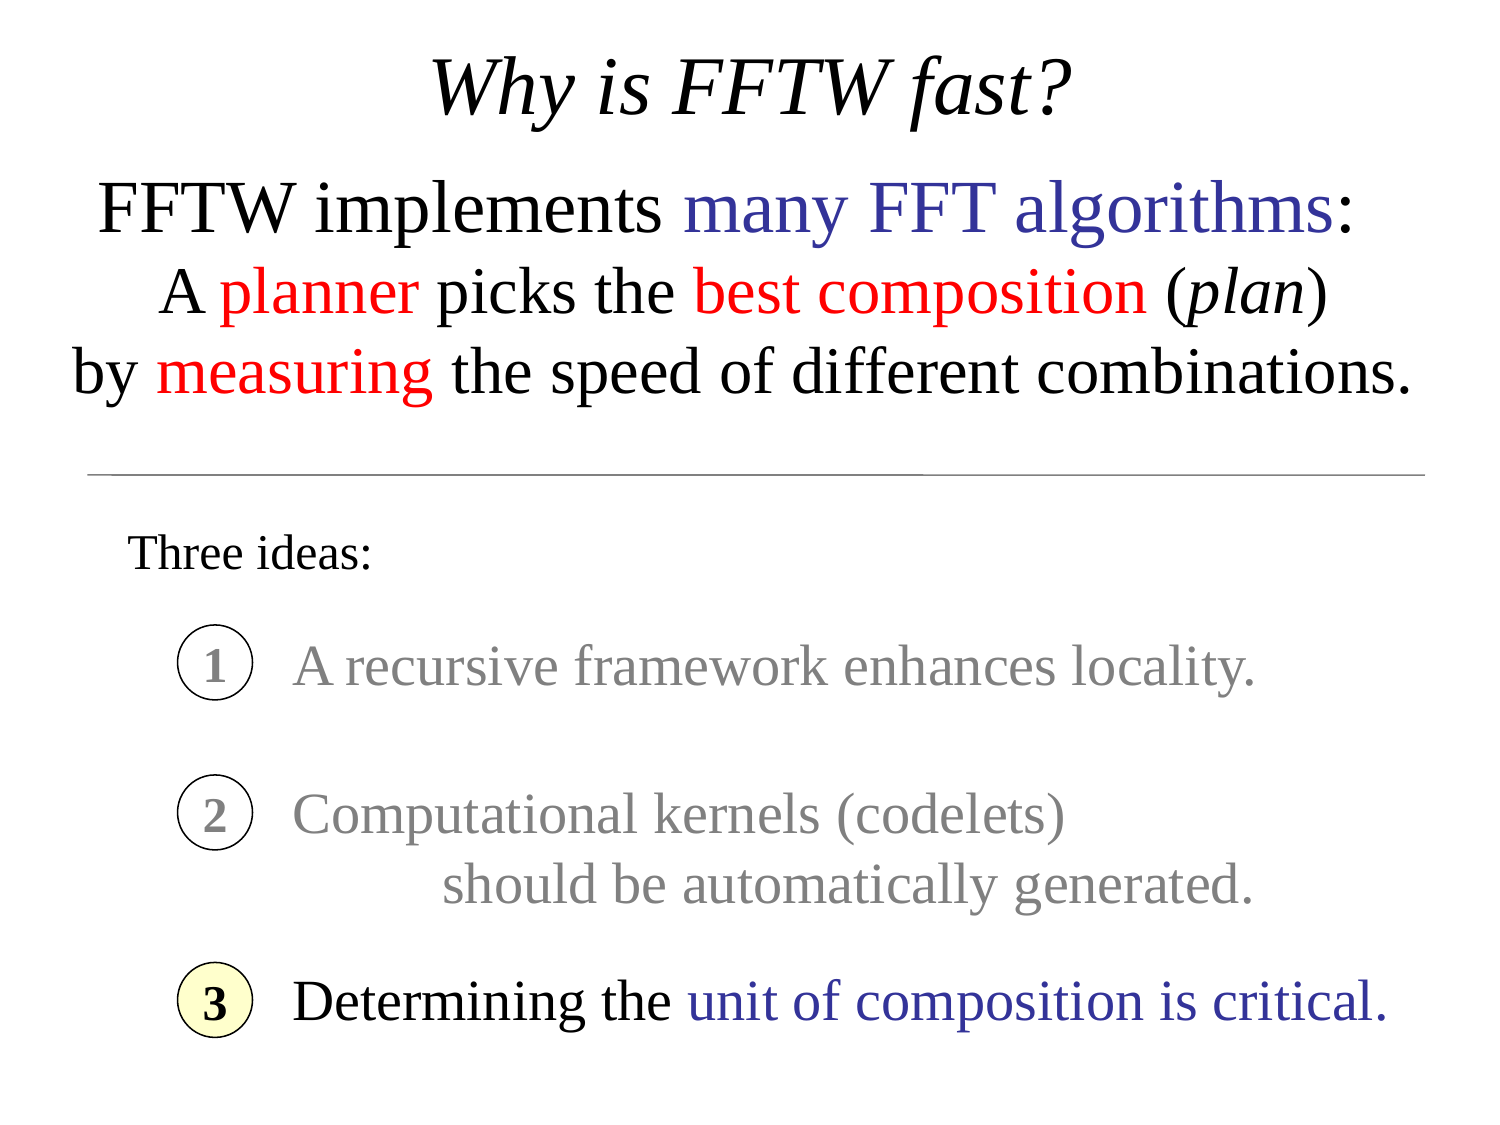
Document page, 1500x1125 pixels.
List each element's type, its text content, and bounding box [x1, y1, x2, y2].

text_box FFTW implements many FFT algorithms: A planner picks the best composition (plan) by measuring the speed of different combinations. [0, 149, 1488, 415]
text_box Three ideas: [112, 512, 528, 588]
text_box Computational kernels (codelets) should be automatically generated. [277, 767, 1291, 923]
text_box Determining the unit of composition is critical. [277, 954, 1433, 1040]
title Why is FFTW fast? [112, 0, 1388, 149]
text_box A recursive framework enhances locality. [277, 619, 1291, 705]
text_box 1 [177, 624, 253, 700]
text_box 3 [177, 962, 253, 1038]
text_box 2 [177, 774, 253, 850]
